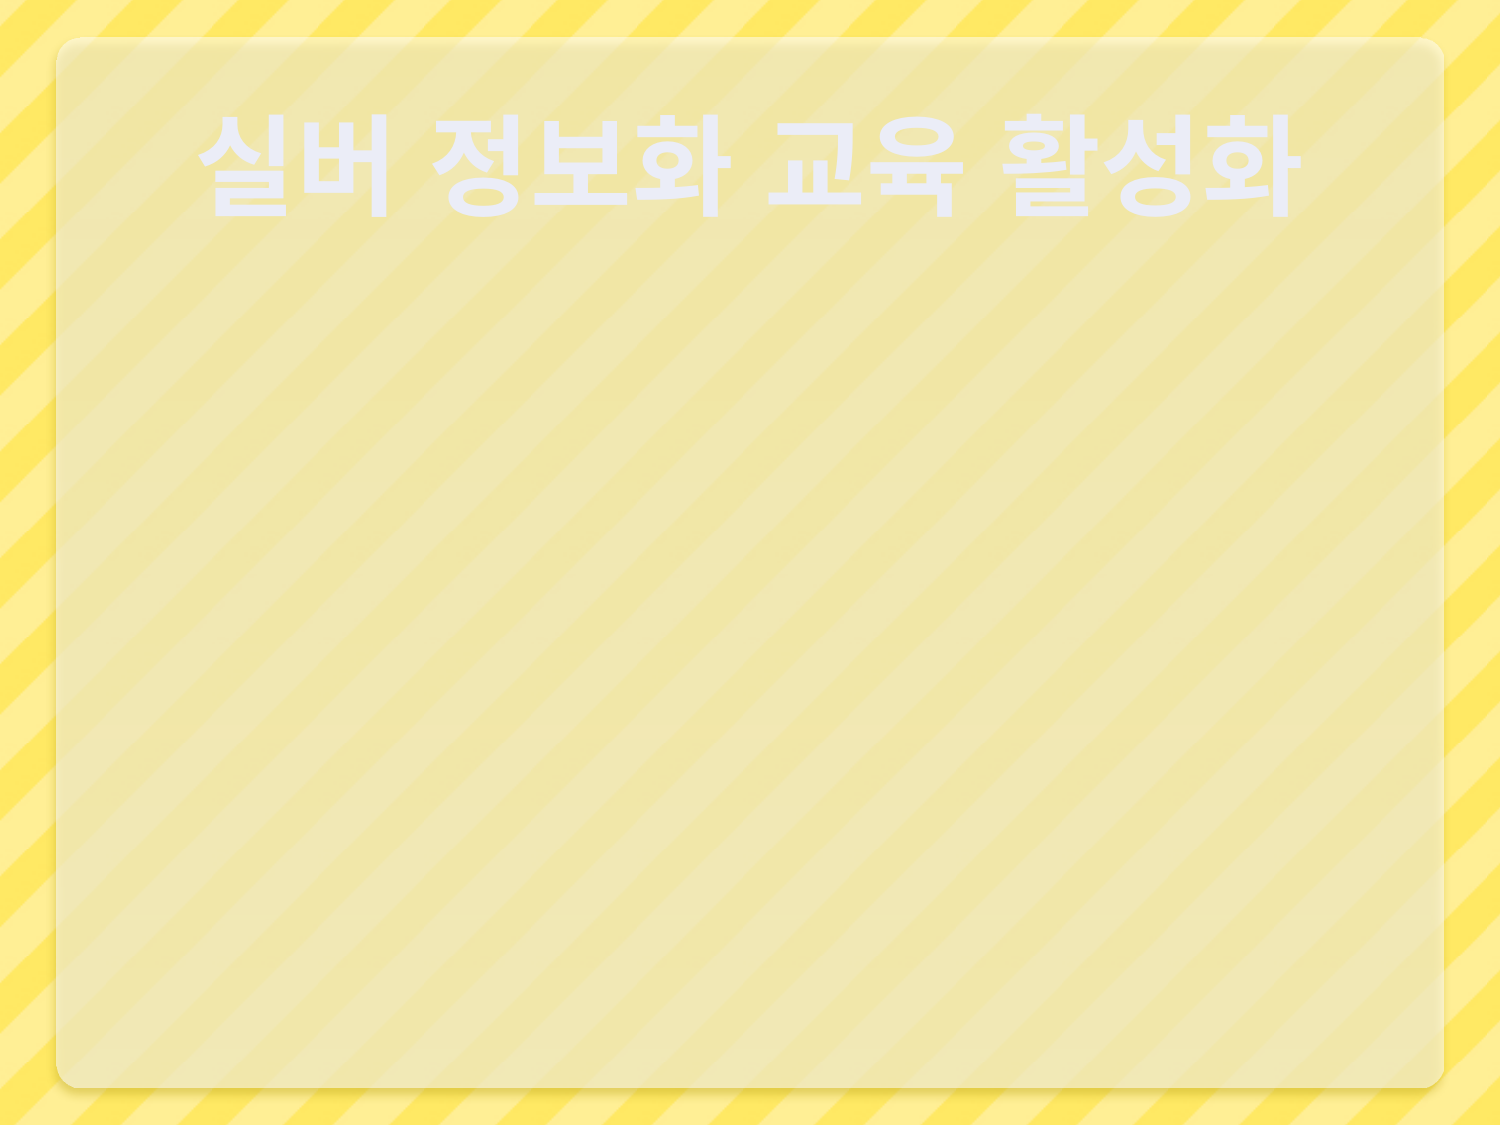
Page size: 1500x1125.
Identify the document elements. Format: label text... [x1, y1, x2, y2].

title 실버 정보화 교육 활성화 [75, 50, 1425, 238]
